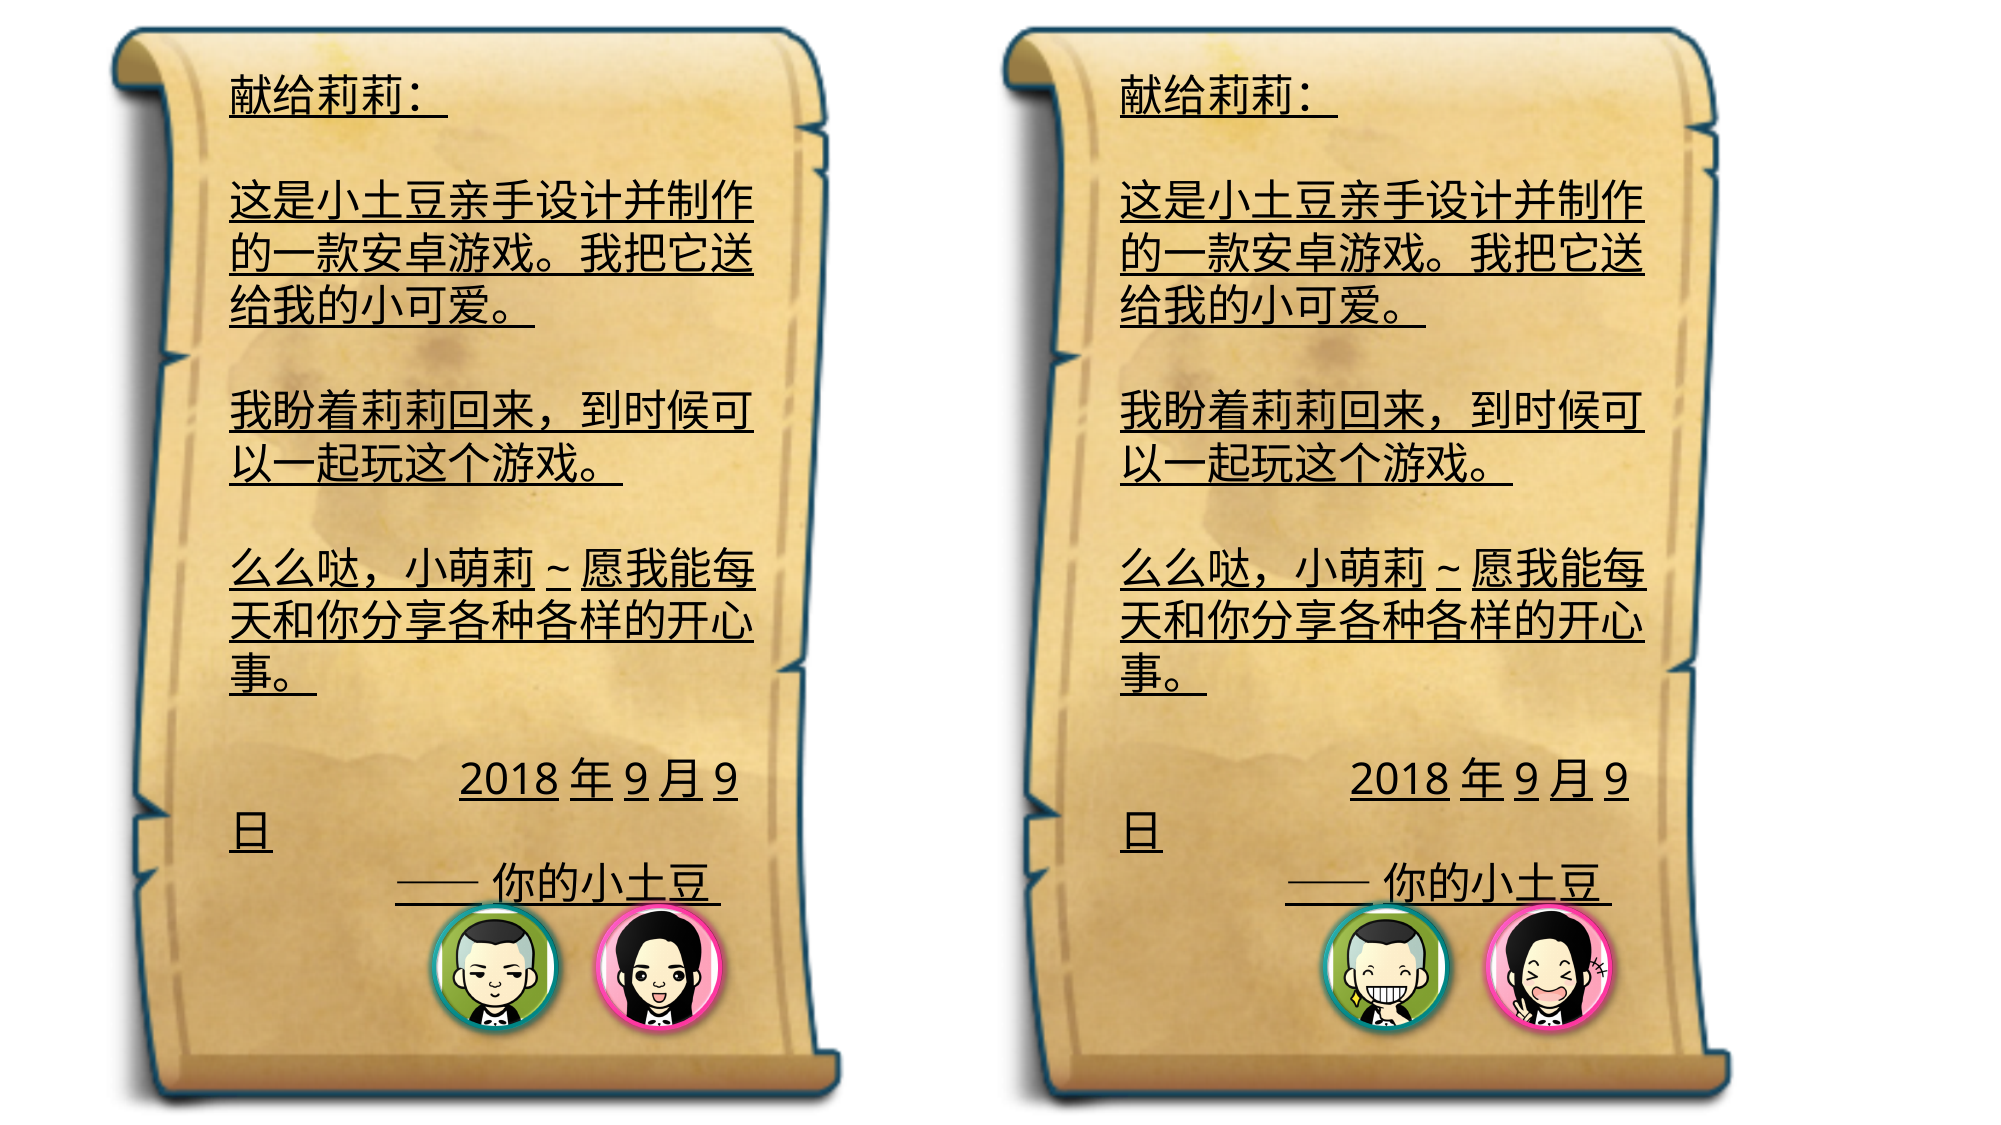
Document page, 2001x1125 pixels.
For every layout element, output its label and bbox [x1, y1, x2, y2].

text_box [981, 0, 1740, 1125]
text_box [90, 0, 850, 1125]
